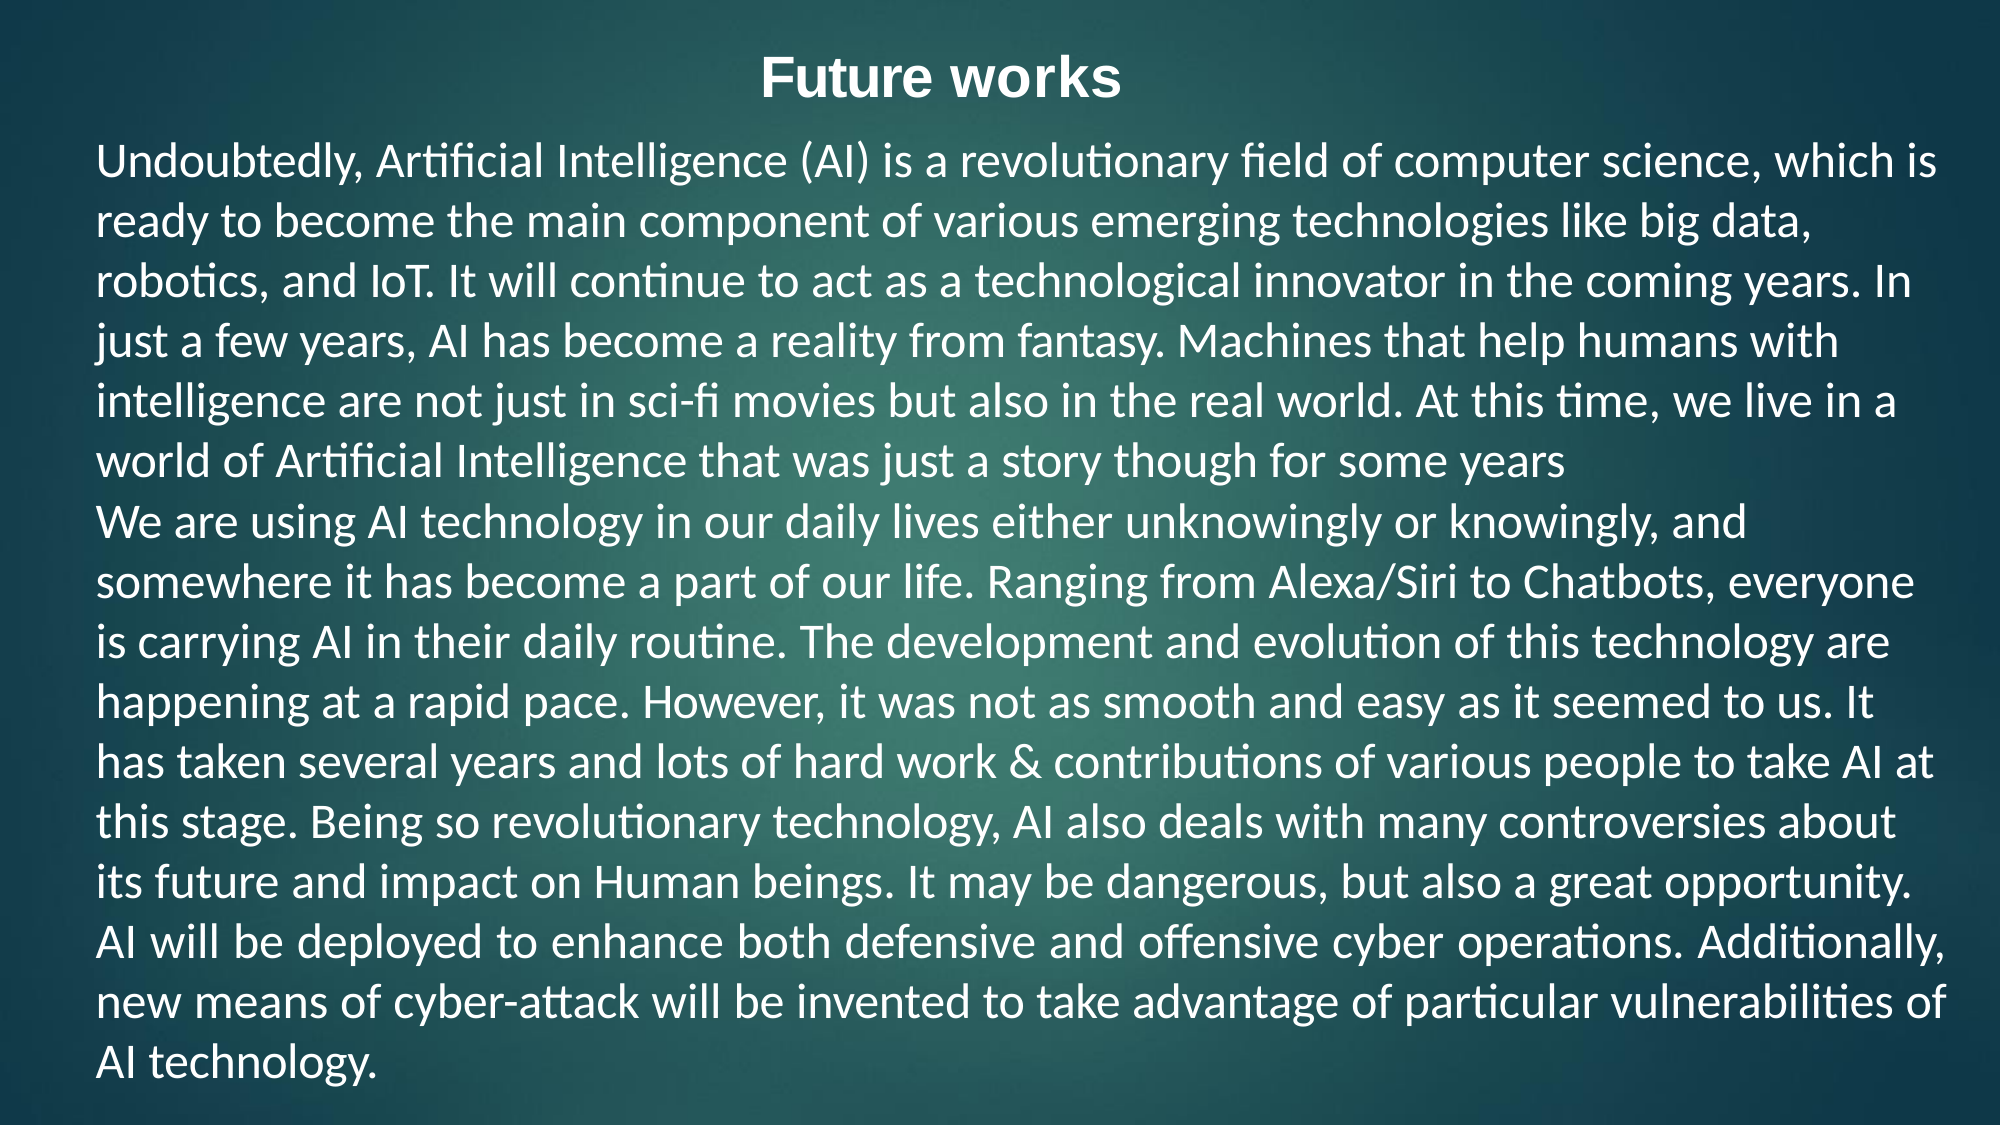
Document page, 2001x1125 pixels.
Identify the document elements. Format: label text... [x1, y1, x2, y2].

title Future works [758, 37, 1128, 125]
text_box Undoubtedly, Artificial Intelligence (AI) is a revolutionary field of computer science, which is ready to become the main component of various emerging technologies like big data, robotics, and IoT. It will continue to act as a technological innovator in the coming years. In just a few years, AI has become a reality from fantasy. Machines that help humans with intelligence are not just in sci-fi movies but also in the real world. At this time, we live in a world of Artificial Intelligence that was just a story though for some years We are using AI technology in our daily lives either unknowingly or knowingly, and somewhere it has become a part of our life. Ranging from Alexa/Siri to Chatbots, everyone is carrying AI in their daily routine. The development and evolution of this technology are happening at a rapid pace. However, it was not as smooth and easy as it seemed to us. It has taken several years and lots of hard work & contributions of various people to take AI at this stage. Being so revolutionary technology, AI also deals with many controversies about its future and impact on Human beings. It may be dangerous, but also a great opportunity. AI will be deployed to enhance both defensive and offensive cyber operations. Additionally, new means of cyber-attack will be invented to take advantage of particular vulnerabilities of AI technology. [93, 125, 1960, 1089]
picture [0, 0, 2000, 1125]
